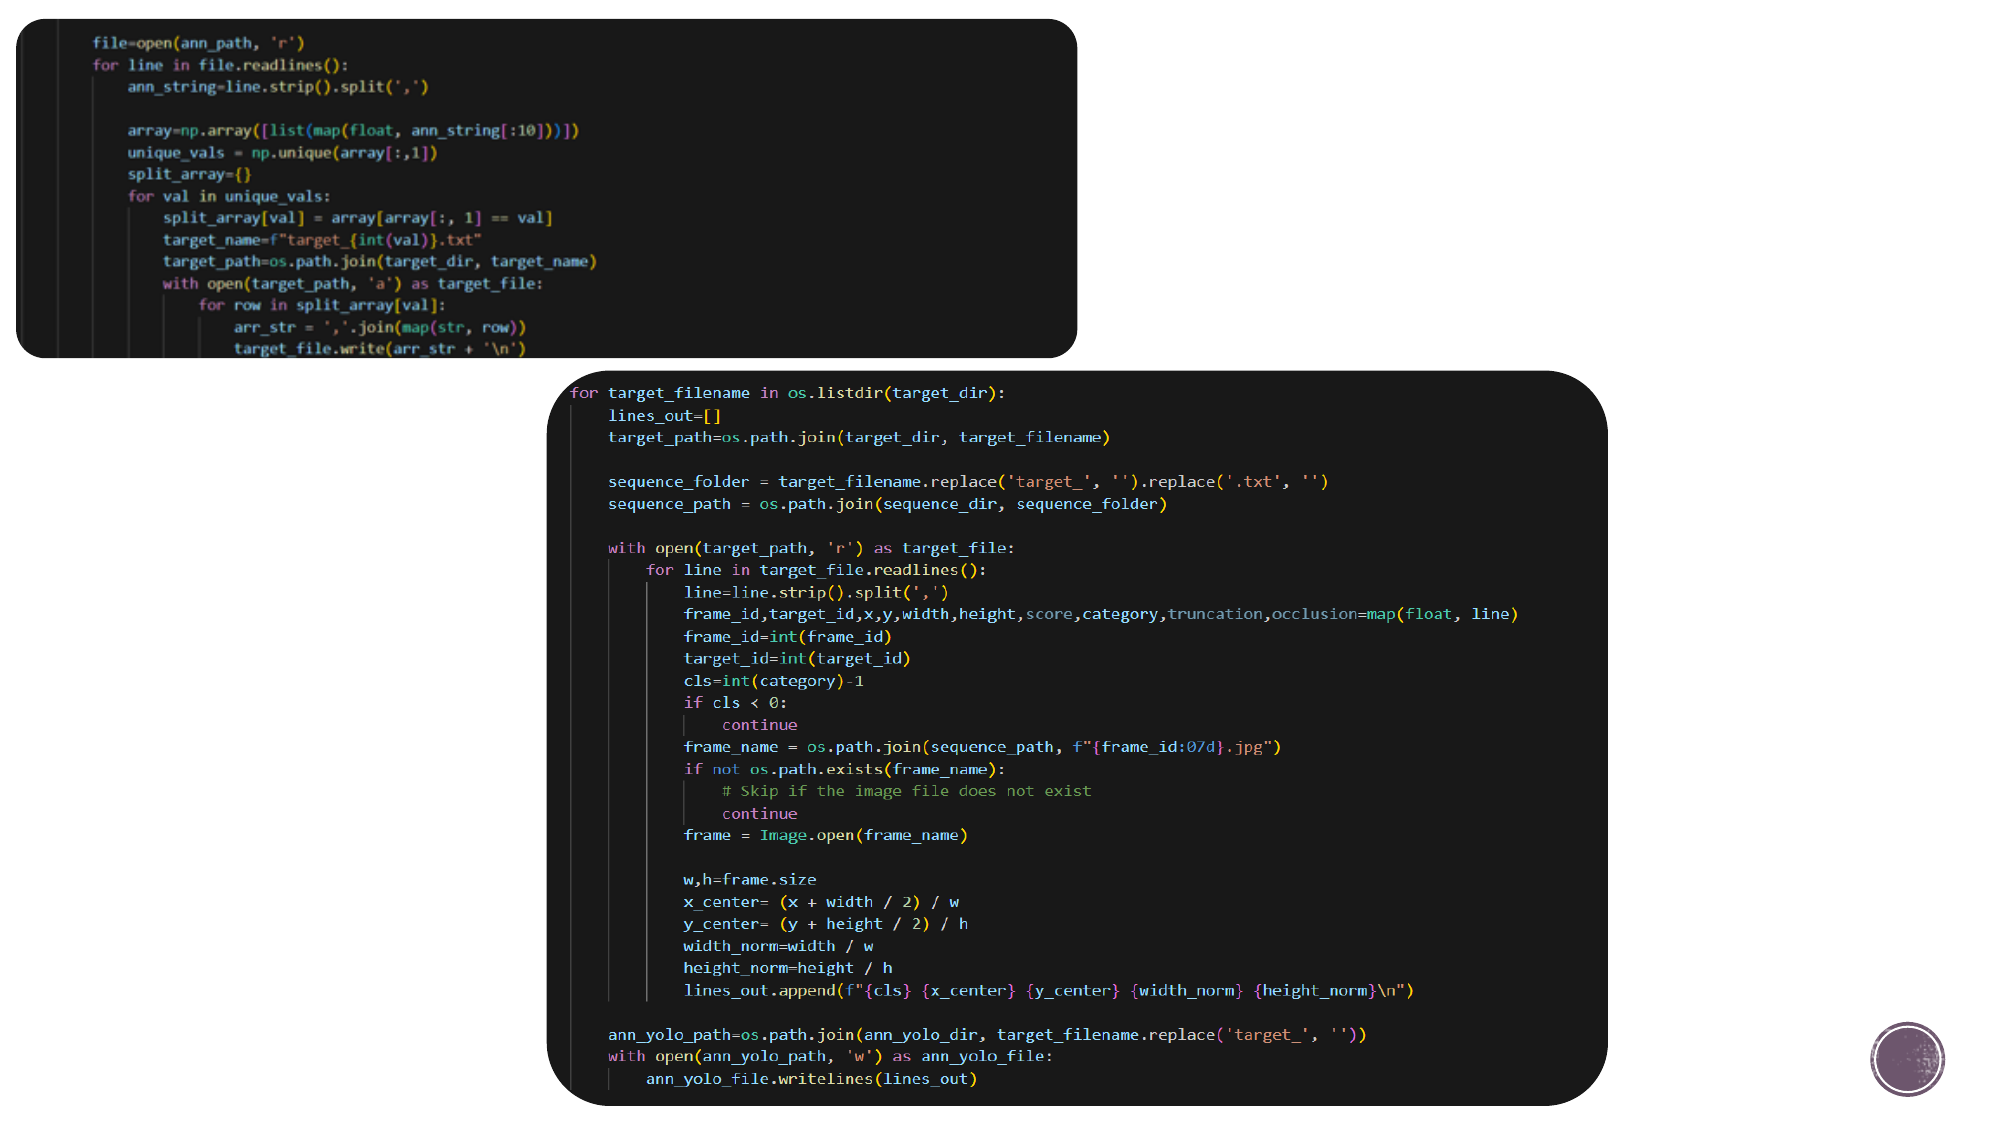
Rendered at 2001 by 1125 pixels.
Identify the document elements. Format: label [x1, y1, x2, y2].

picture [546, 370, 1608, 1106]
picture [16, 18, 1078, 359]
